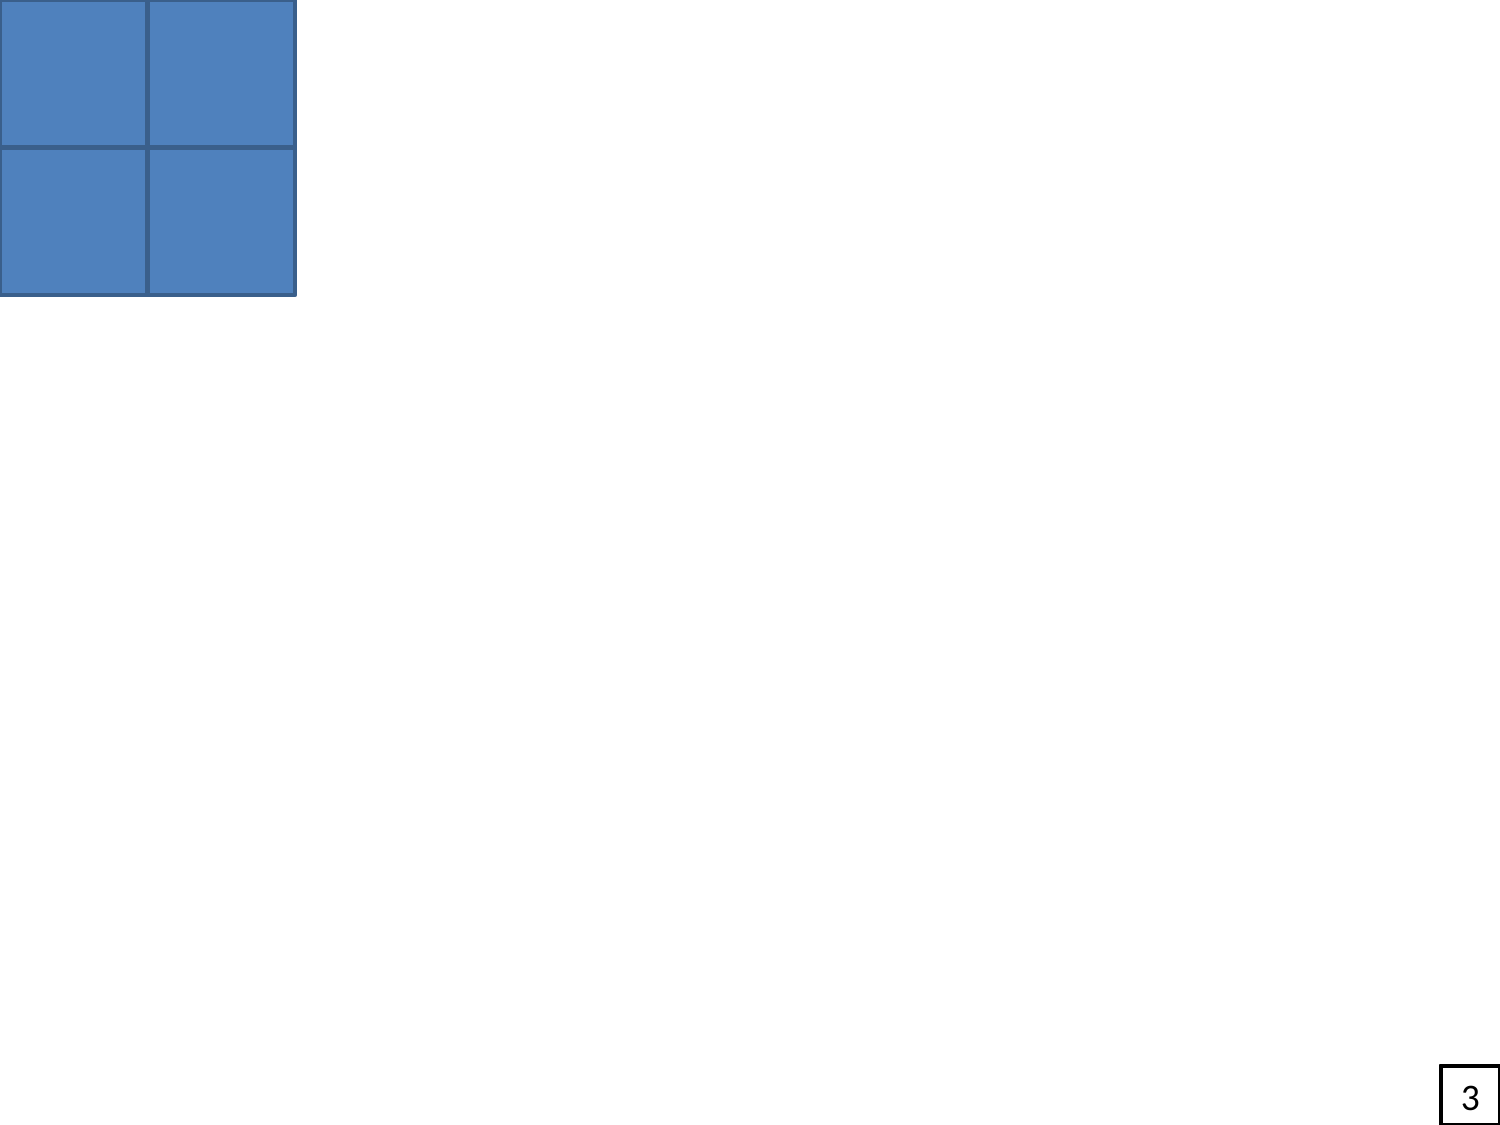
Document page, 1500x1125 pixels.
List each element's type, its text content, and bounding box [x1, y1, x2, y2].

text_box [0, 0, 145, 145]
text_box [145, 0, 297, 145]
text_box 3 [1439, 1064, 1500, 1125]
text_box [0, 145, 145, 297]
text_box [145, 145, 297, 297]
